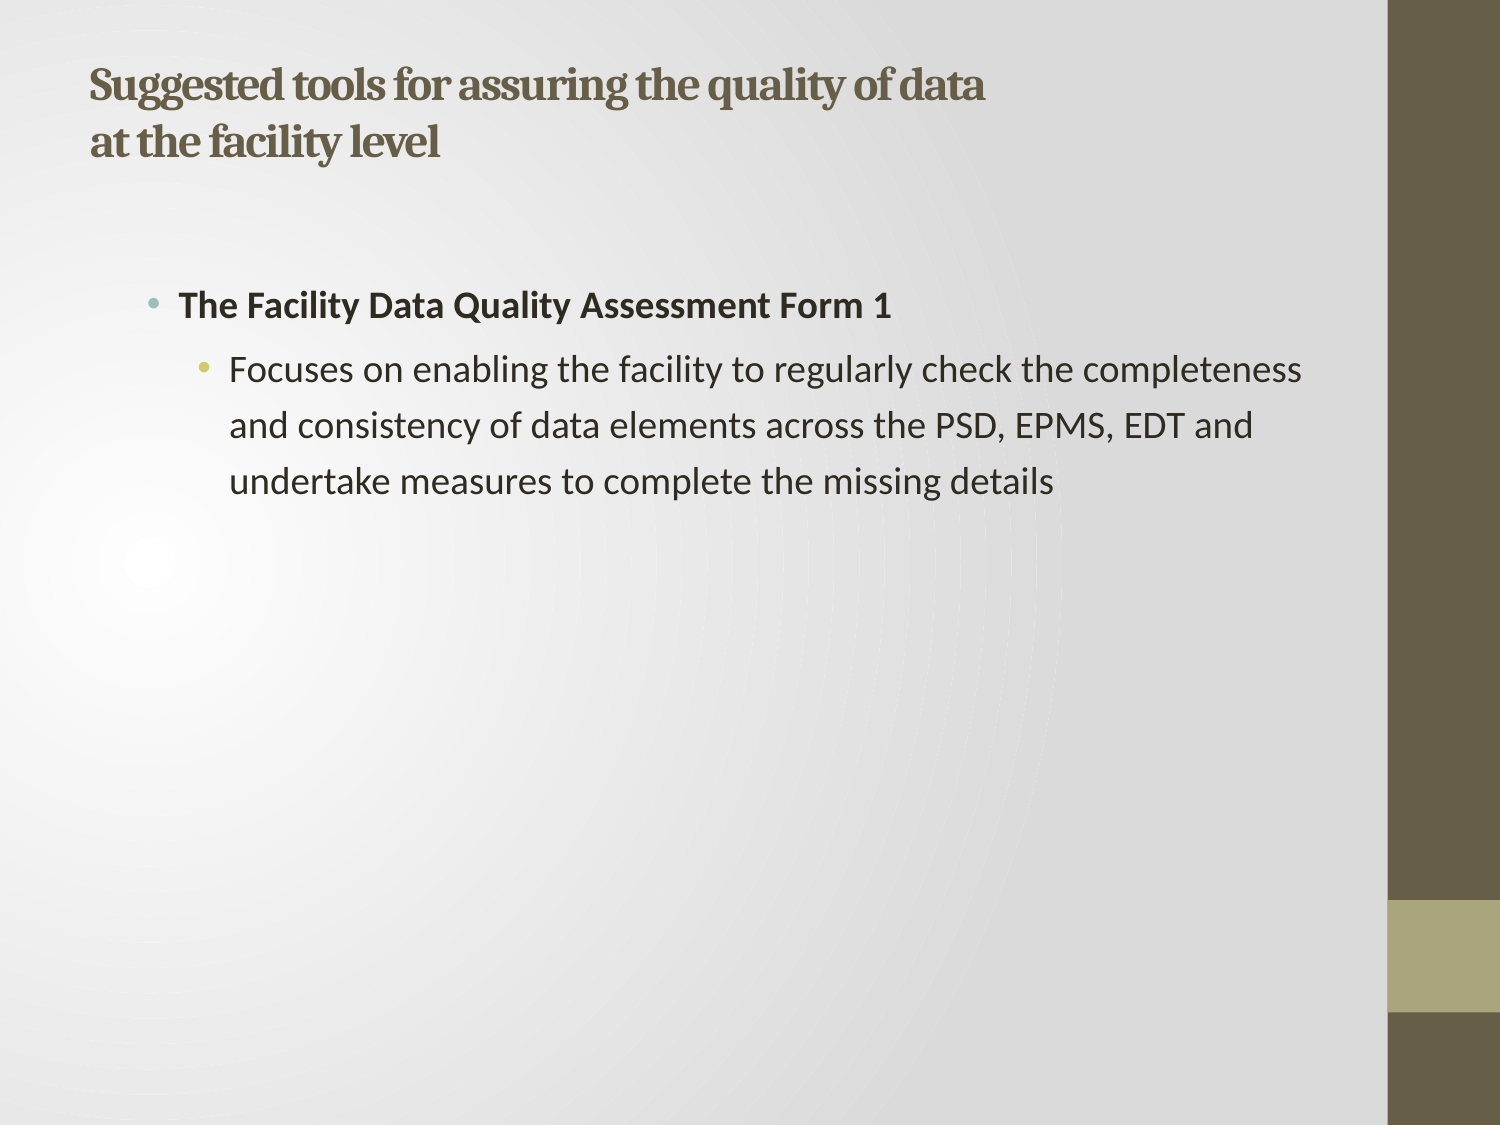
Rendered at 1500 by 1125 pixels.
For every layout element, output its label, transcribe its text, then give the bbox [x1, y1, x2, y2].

title Suggested tools for assuring the quality of data at the facility level [75, 45, 1325, 233]
list The Facility Data Quality Assessment Form 1 Focuses on enabling the facility to regularly check the completeness and consistency of data elements across the PSD, EPMS, EDT and undertake measures to complete the missing details [75, 262, 1325, 1050]
